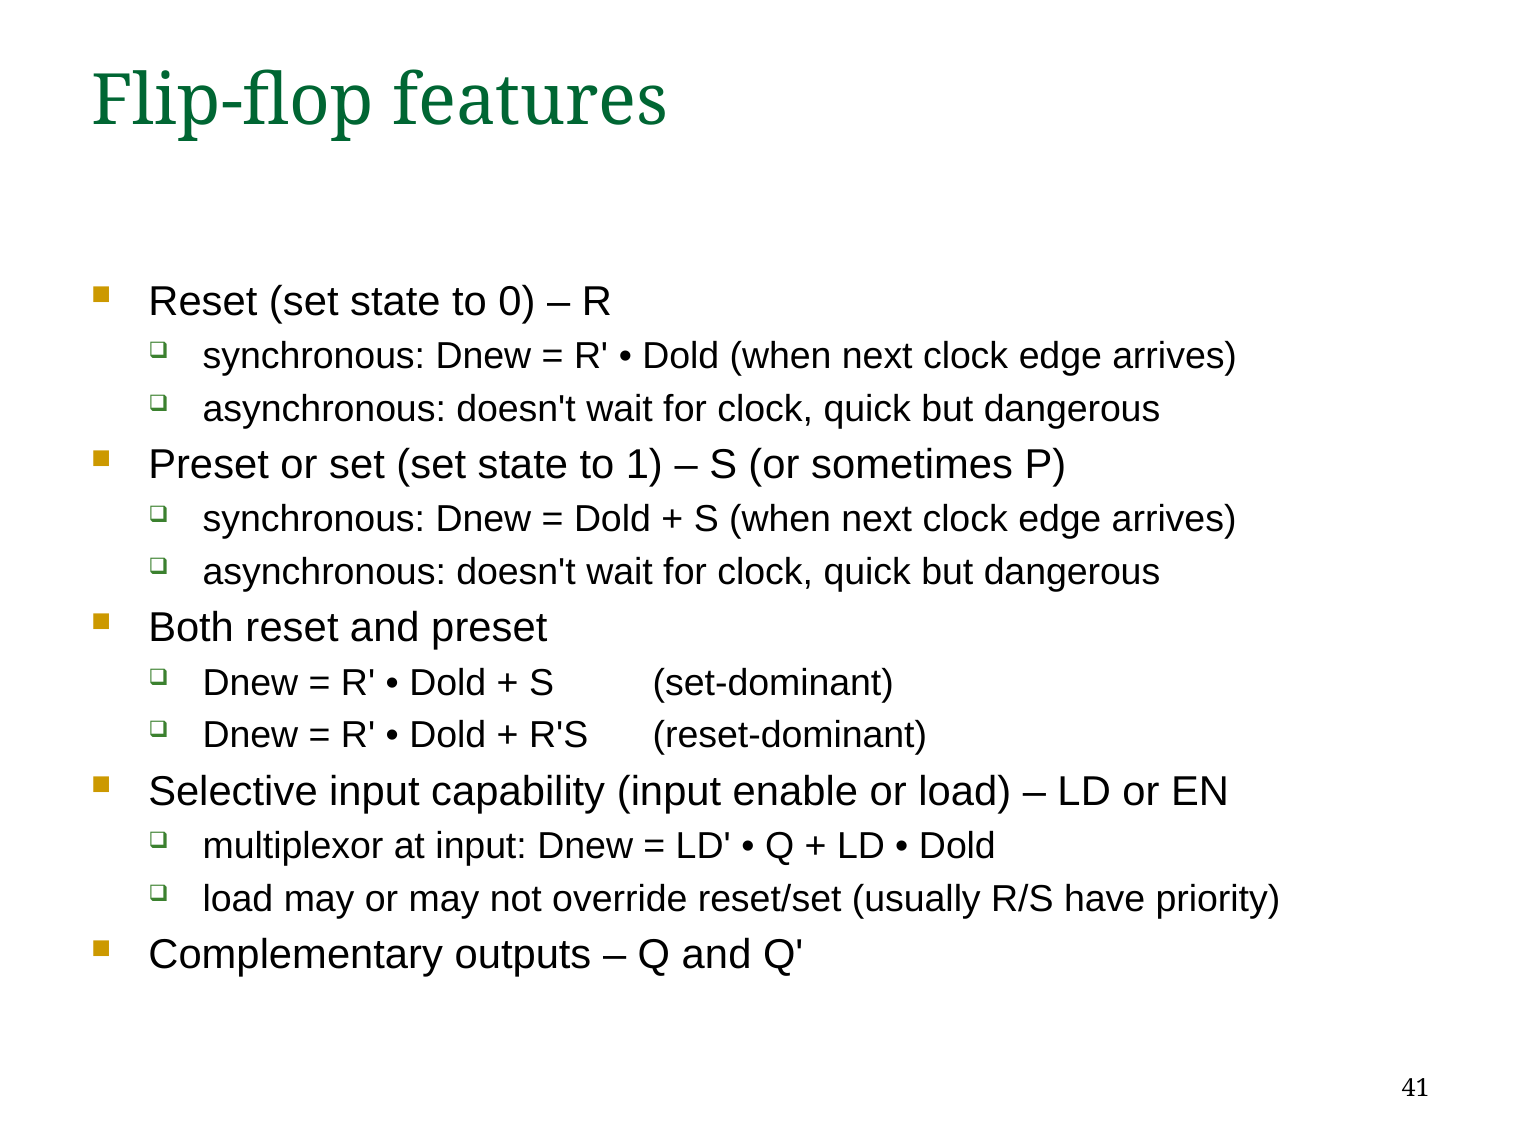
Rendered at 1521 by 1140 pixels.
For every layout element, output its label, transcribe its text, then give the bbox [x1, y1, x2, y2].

title Flip-flop features [75, 45, 1446, 236]
list Reset (set state to 0) – R synchronous: Dnew = R' • Dold (when next clock edge arrives) asynchronous: doesn't wait for clock, quick but dangerous Preset or set (set state to 1) – S (or sometimes P) synchronous: Dnew = Dold + S (when next clock edge arrives) asynchronous: doesn't wait for clock, quick but dangerous Both reset and preset Dnew = R' • Dold + S (set-dominant) Dnew = R' • Dold + R'S (reset-dominant) Selective input capability (input enable or load) – LD or EN multiplexor at input: Dnew = LD' • Q + LD • Dold load may or may not override reset/set (usually R/S have priority) Complementary outputs – Q and Q' [75, 265, 1446, 1019]
slide_number 41 [1089, 1037, 1445, 1114]
